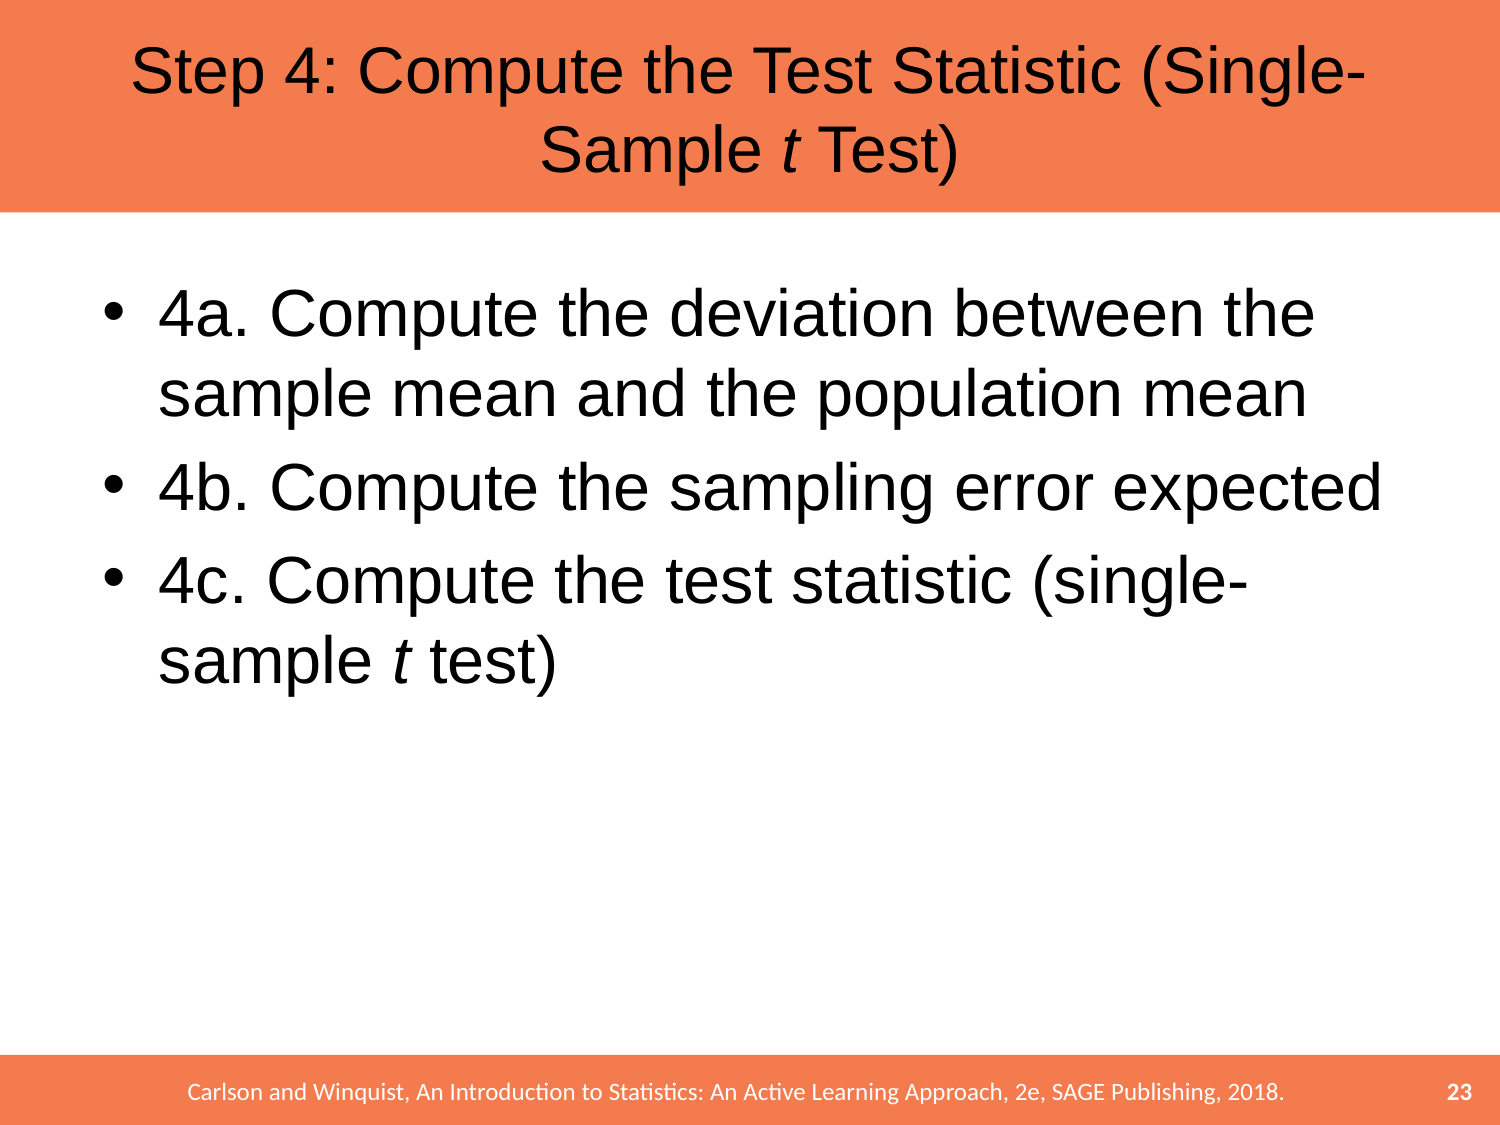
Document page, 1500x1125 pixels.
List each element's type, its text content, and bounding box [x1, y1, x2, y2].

footer Carlson and Winquist, An Introduction to Statistics: An Active Learning Approach, 2e, SAGE Publishing, 2018. [150, 1060, 1325, 1121]
slide_number 23 [1387, 1060, 1488, 1120]
title Step 4: Compute the Test Statistic (Single-Sample t Test) [12, 18, 1488, 194]
list 4a. Compute the deviation between the sample mean and the population mean 4b. Compute the sampling error expected 4c. Compute the test statistic (single-sample t test) [87, 262, 1425, 1005]
